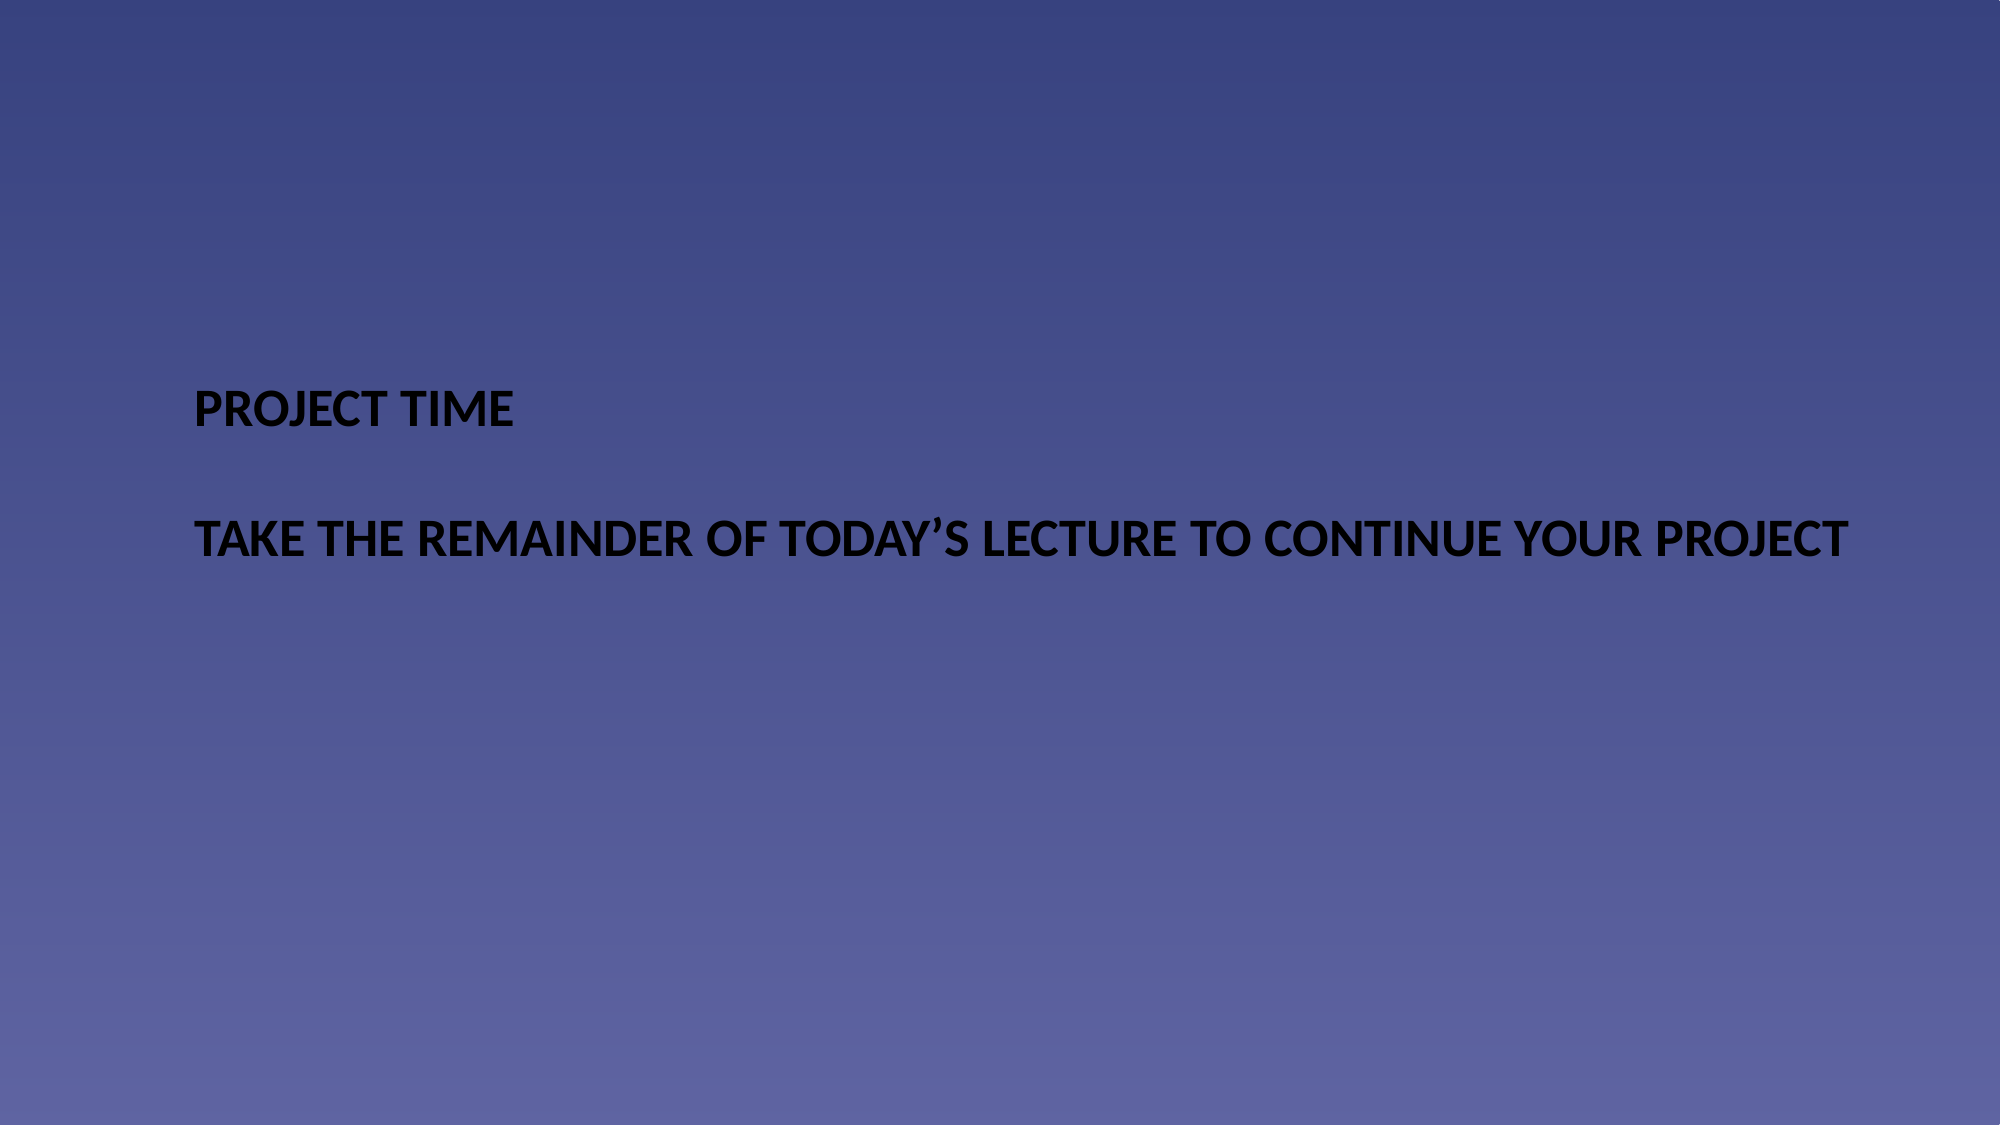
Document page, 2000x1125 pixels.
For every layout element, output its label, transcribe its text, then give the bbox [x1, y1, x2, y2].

title PROJECT TIME Take the remainder of today’s lecture to continue your project [174, 362, 1875, 586]
